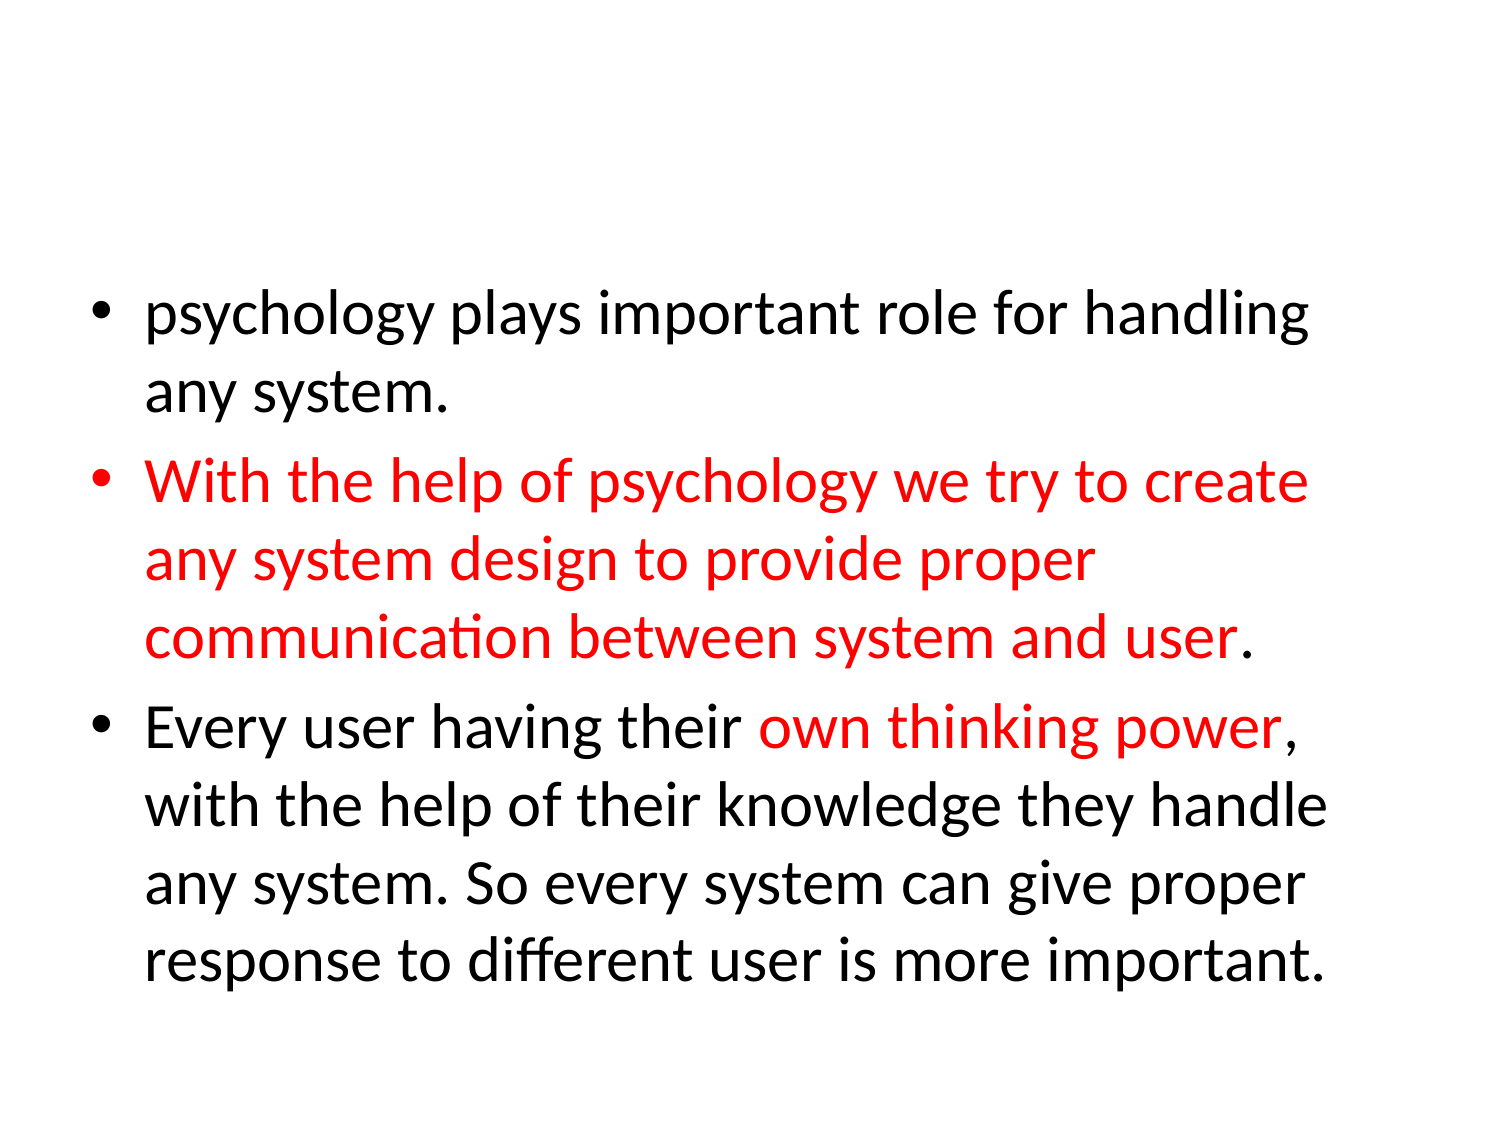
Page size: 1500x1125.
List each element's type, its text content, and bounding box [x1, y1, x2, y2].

list psychology plays important role for handling any system. With the help of psychology we try to create any system design to provide proper communication between system and user. Every user having their own thinking power, with the help of their knowledge they handle any system. So every system can give proper response to different user is more important. [75, 262, 1425, 1005]
